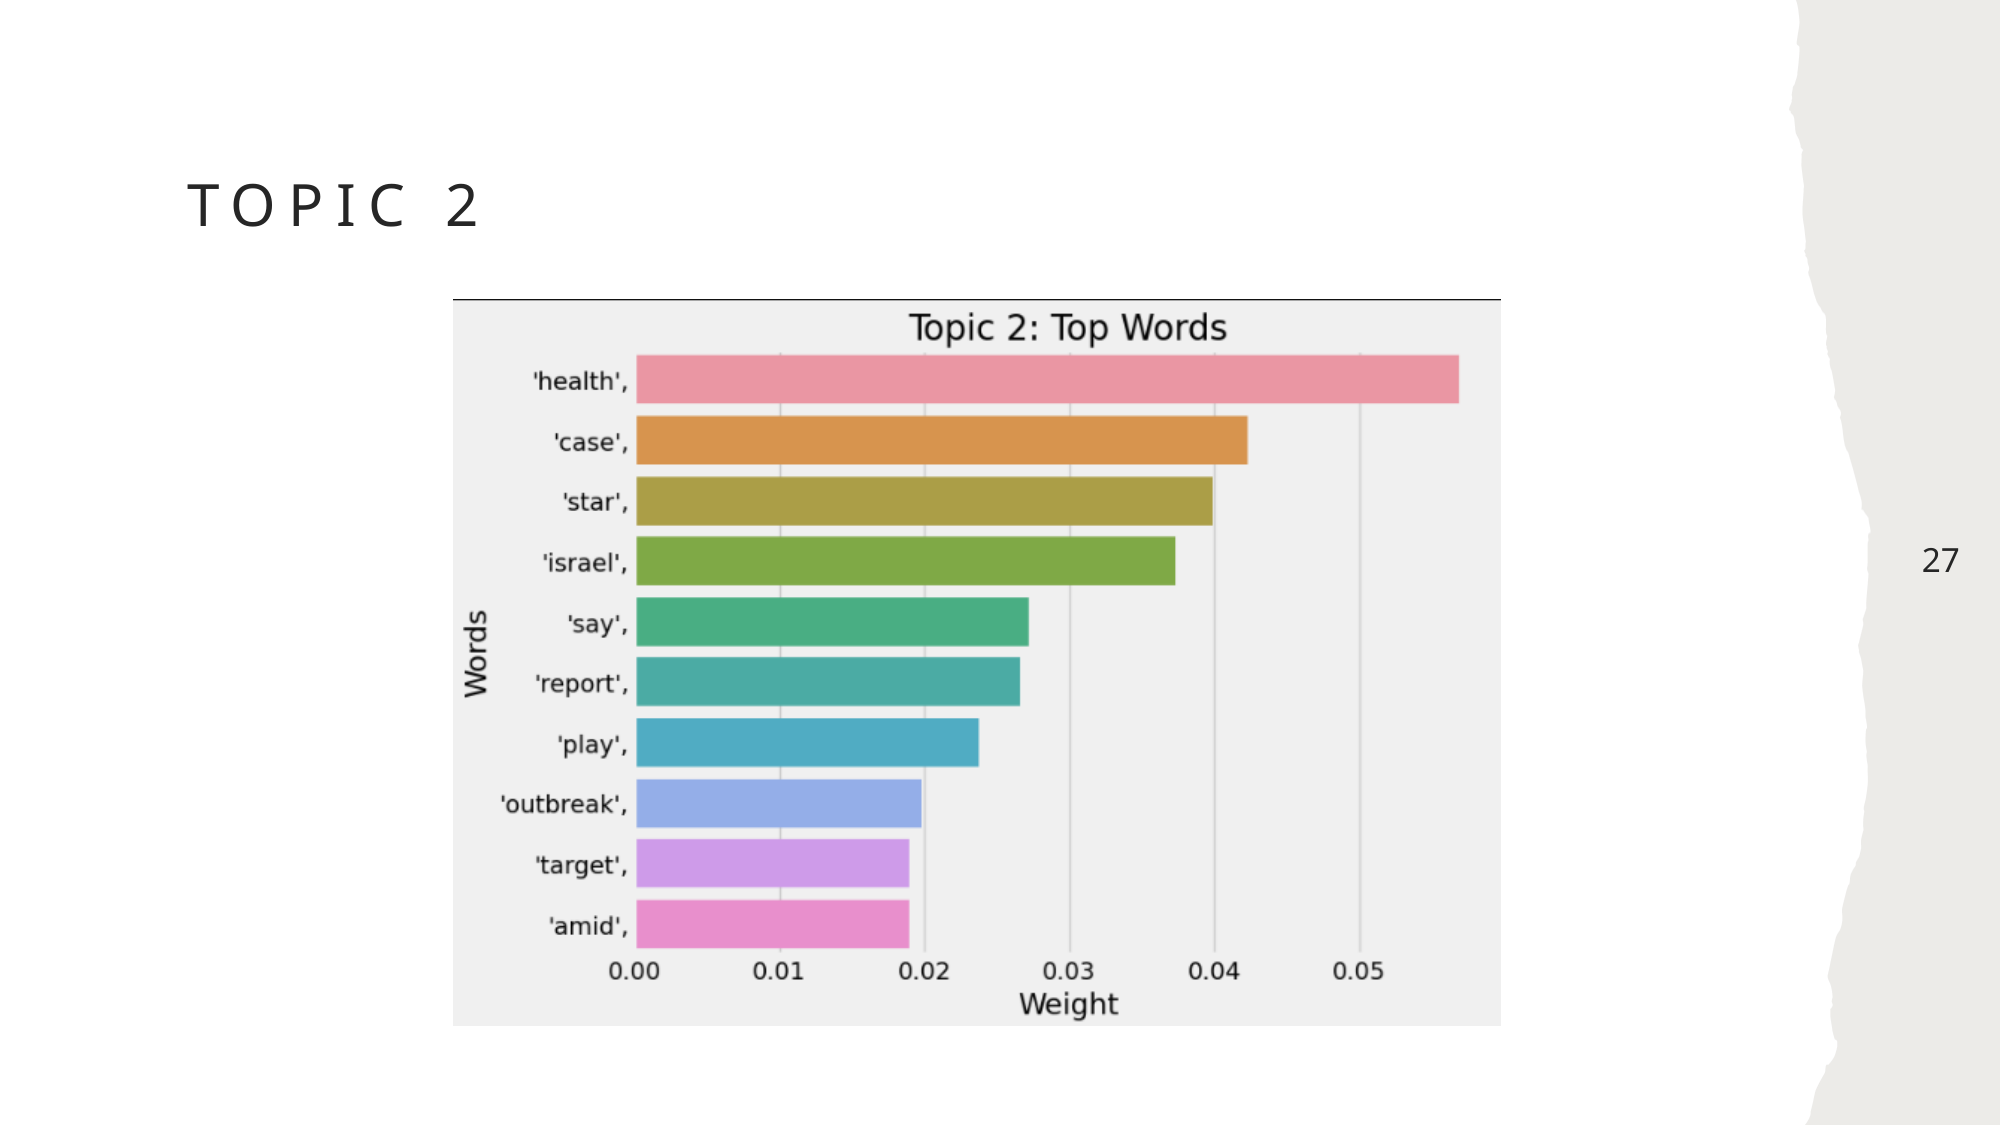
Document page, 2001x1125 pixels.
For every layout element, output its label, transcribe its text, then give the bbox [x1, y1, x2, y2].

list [453, 299, 1501, 1026]
picture [1789, 0, 2000, 1125]
slide_number 27 [1896, 514, 1986, 610]
title Topic 2 [172, 99, 1782, 300]
